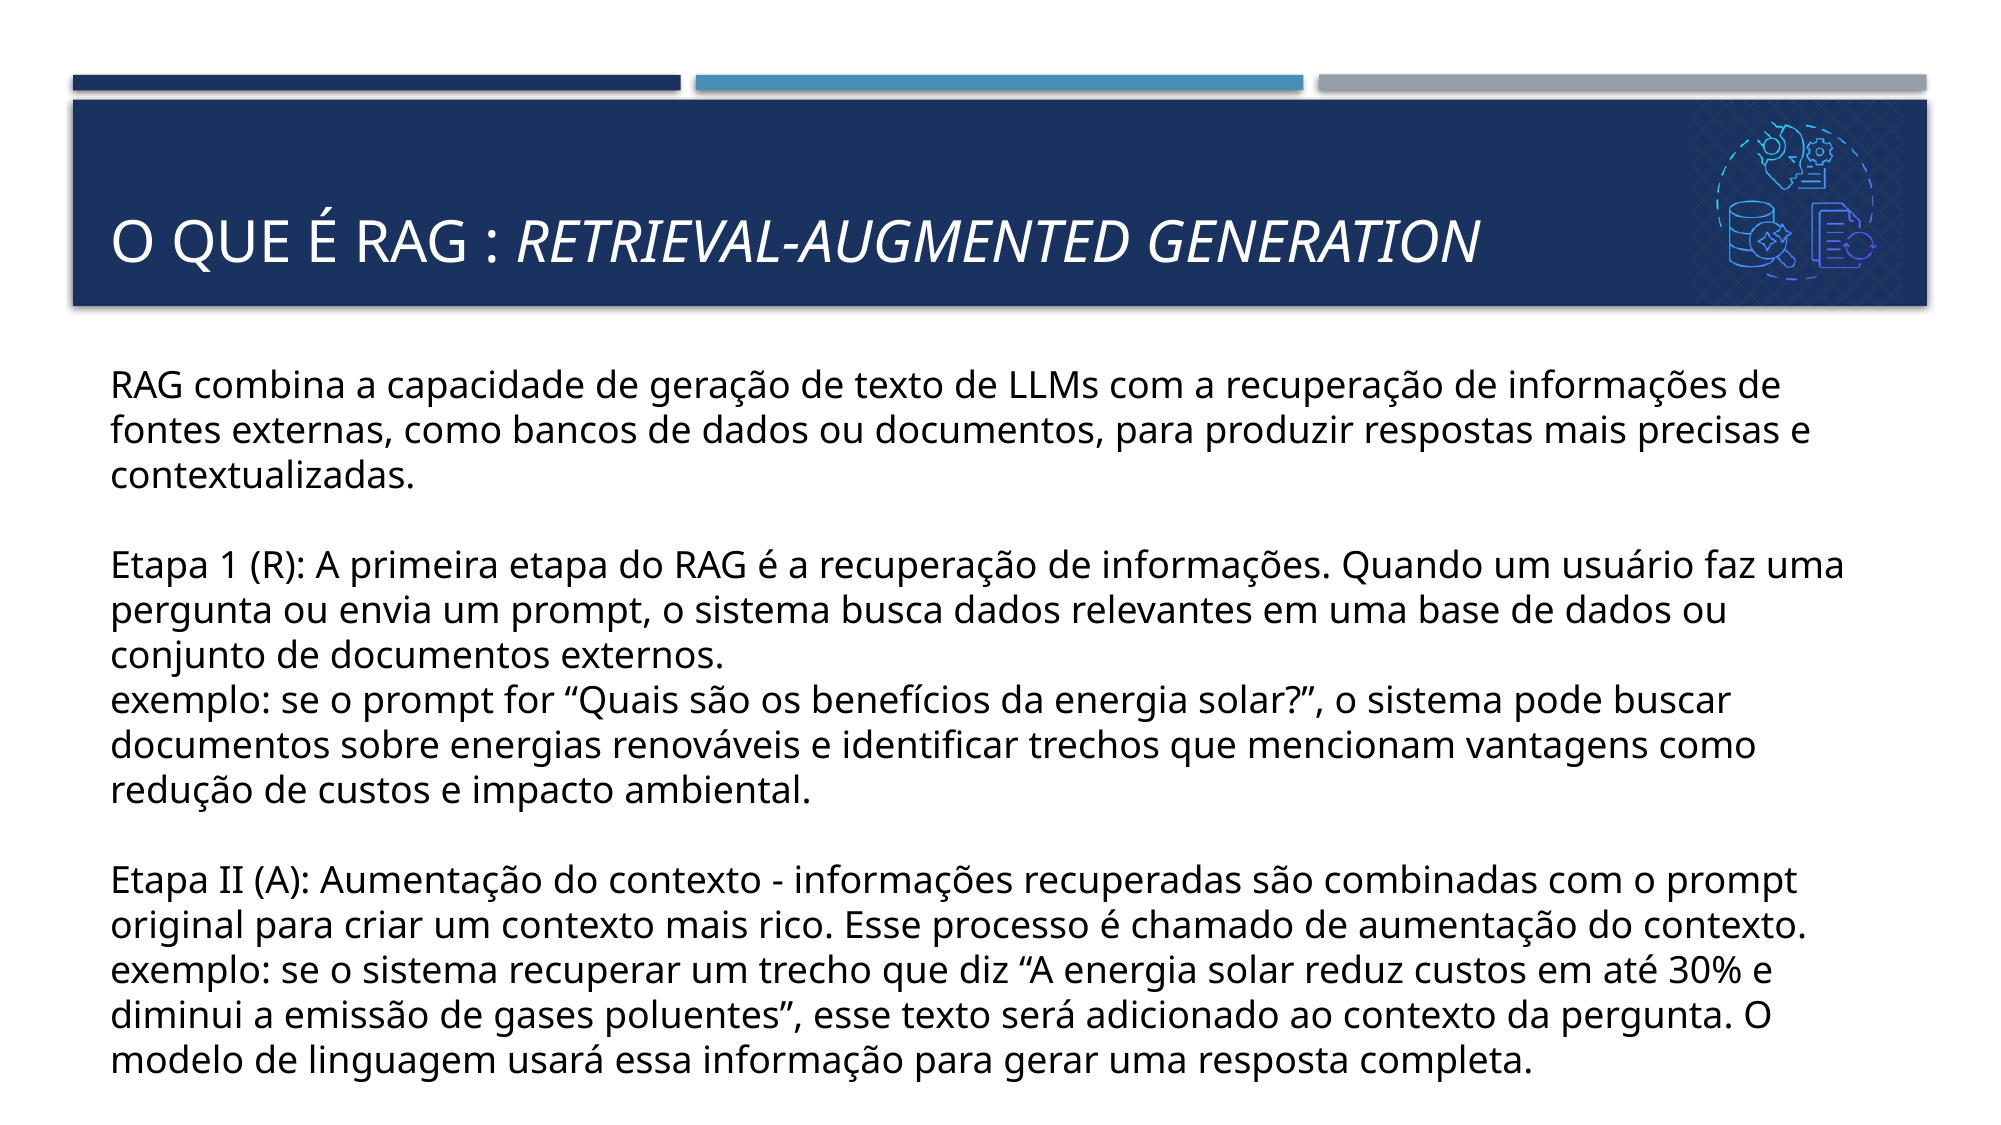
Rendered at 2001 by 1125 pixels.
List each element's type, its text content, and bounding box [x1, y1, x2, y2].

title O que é rag : Retrieval-Augmented Generation [95, 119, 1683, 282]
text_box RAG combina a capacidade de geração de texto de LLMs com a recuperação de informações de fontes externas, como bancos de dados ou documentos, para produzir respostas mais precisas e contextualizadas. Etapa 1 (R): A primeira etapa do RAG é a recuperação de informações. Quando um usuário faz uma pergunta ou envia um prompt, o sistema busca dados relevantes em uma base de dados ou conjunto de documentos externos. exemplo: se o prompt for “Quais são os benefícios da energia solar?”, o sistema pode buscar documentos sobre energias renováveis e identificar trechos que mencionam vantagens como redução de custos e impacto ambiental. Etapa II (A): Aumentação do contexto - informações recuperadas são combinadas com o prompt original para criar um contexto mais rico. Esse processo é chamado de aumentação do contexto. exemplo: se o sistema recuperar um trecho que diz “A energia solar reduz custos em até 30% e diminui a emissão de gases poluentes”, esse texto será adicionado ao contexto da pergunta. O modelo de linguagem usará essa informação para gerar uma resposta completa. Etapa III (G): Geração de Resposta - o modelo de linguagem (como GPT-4, Deepseek, etc) gera a resposta final com base no contexto aumentado. O modelo processa tanto a pergunta original quanto as informações recuperadas para produzir uma resposta que seja precisa, contextualizada e natural. [95, 353, 1903, 1125]
picture [1689, 93, 1903, 308]
